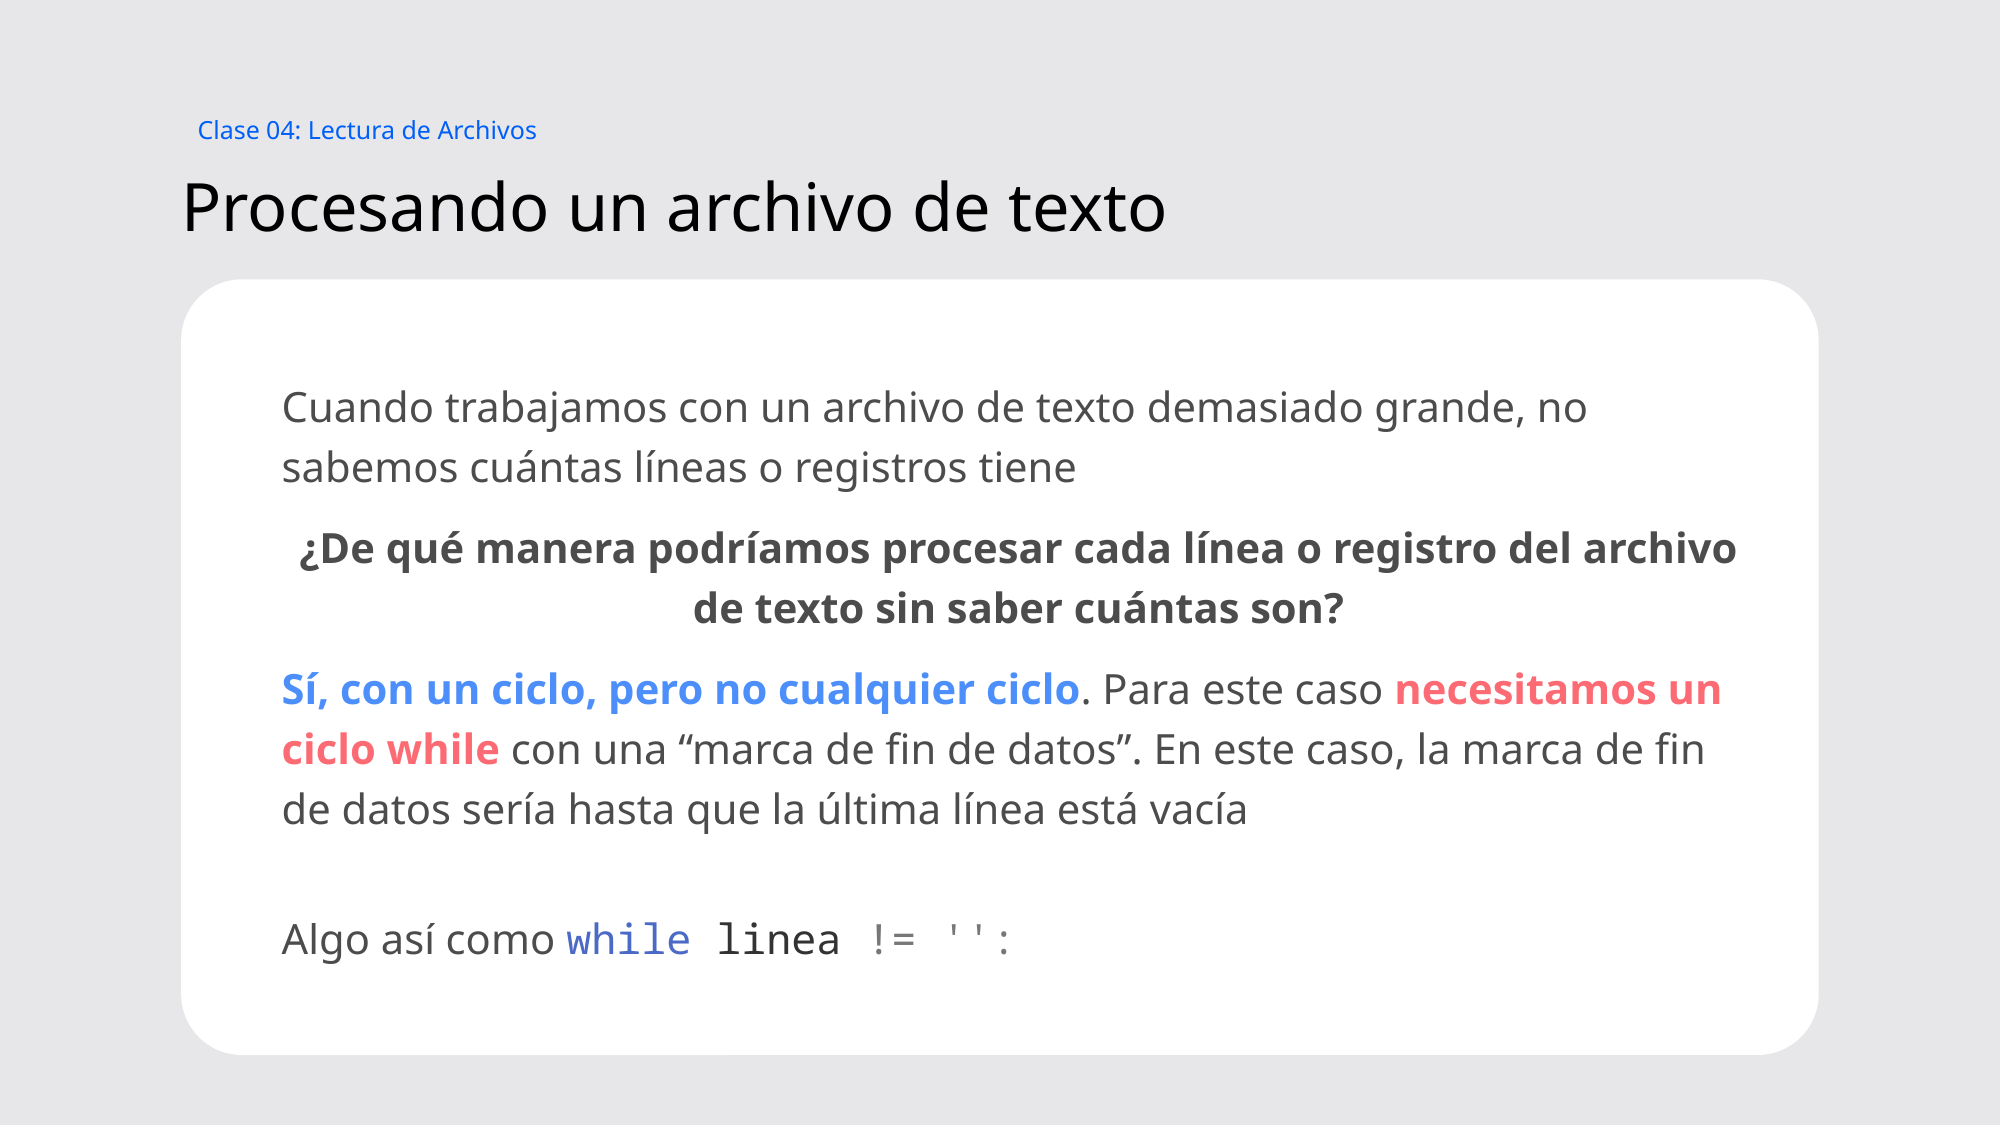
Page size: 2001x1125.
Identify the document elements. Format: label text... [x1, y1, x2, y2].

text_box Cuando trabajamos con un archivo de texto demasiado grande, no sabemos cuántas líneas o registros tiene ¿De qué manera podríamos procesar cada línea o registro del archivo de texto sin saber cuántas son? Sí, con un ciclo, pero no cualquier ciclo. Para este caso necesitamos un ciclo while con una “marca de fin de datos”. En este caso, la marca de fin de datos sería hasta que la última línea está vacía Algo así como while linea != '': [180, 278, 1820, 1057]
title Procesando un archivo de texto [181, 150, 1810, 263]
text_box Clase 04: Lectura de Archivos [197, 100, 553, 152]
